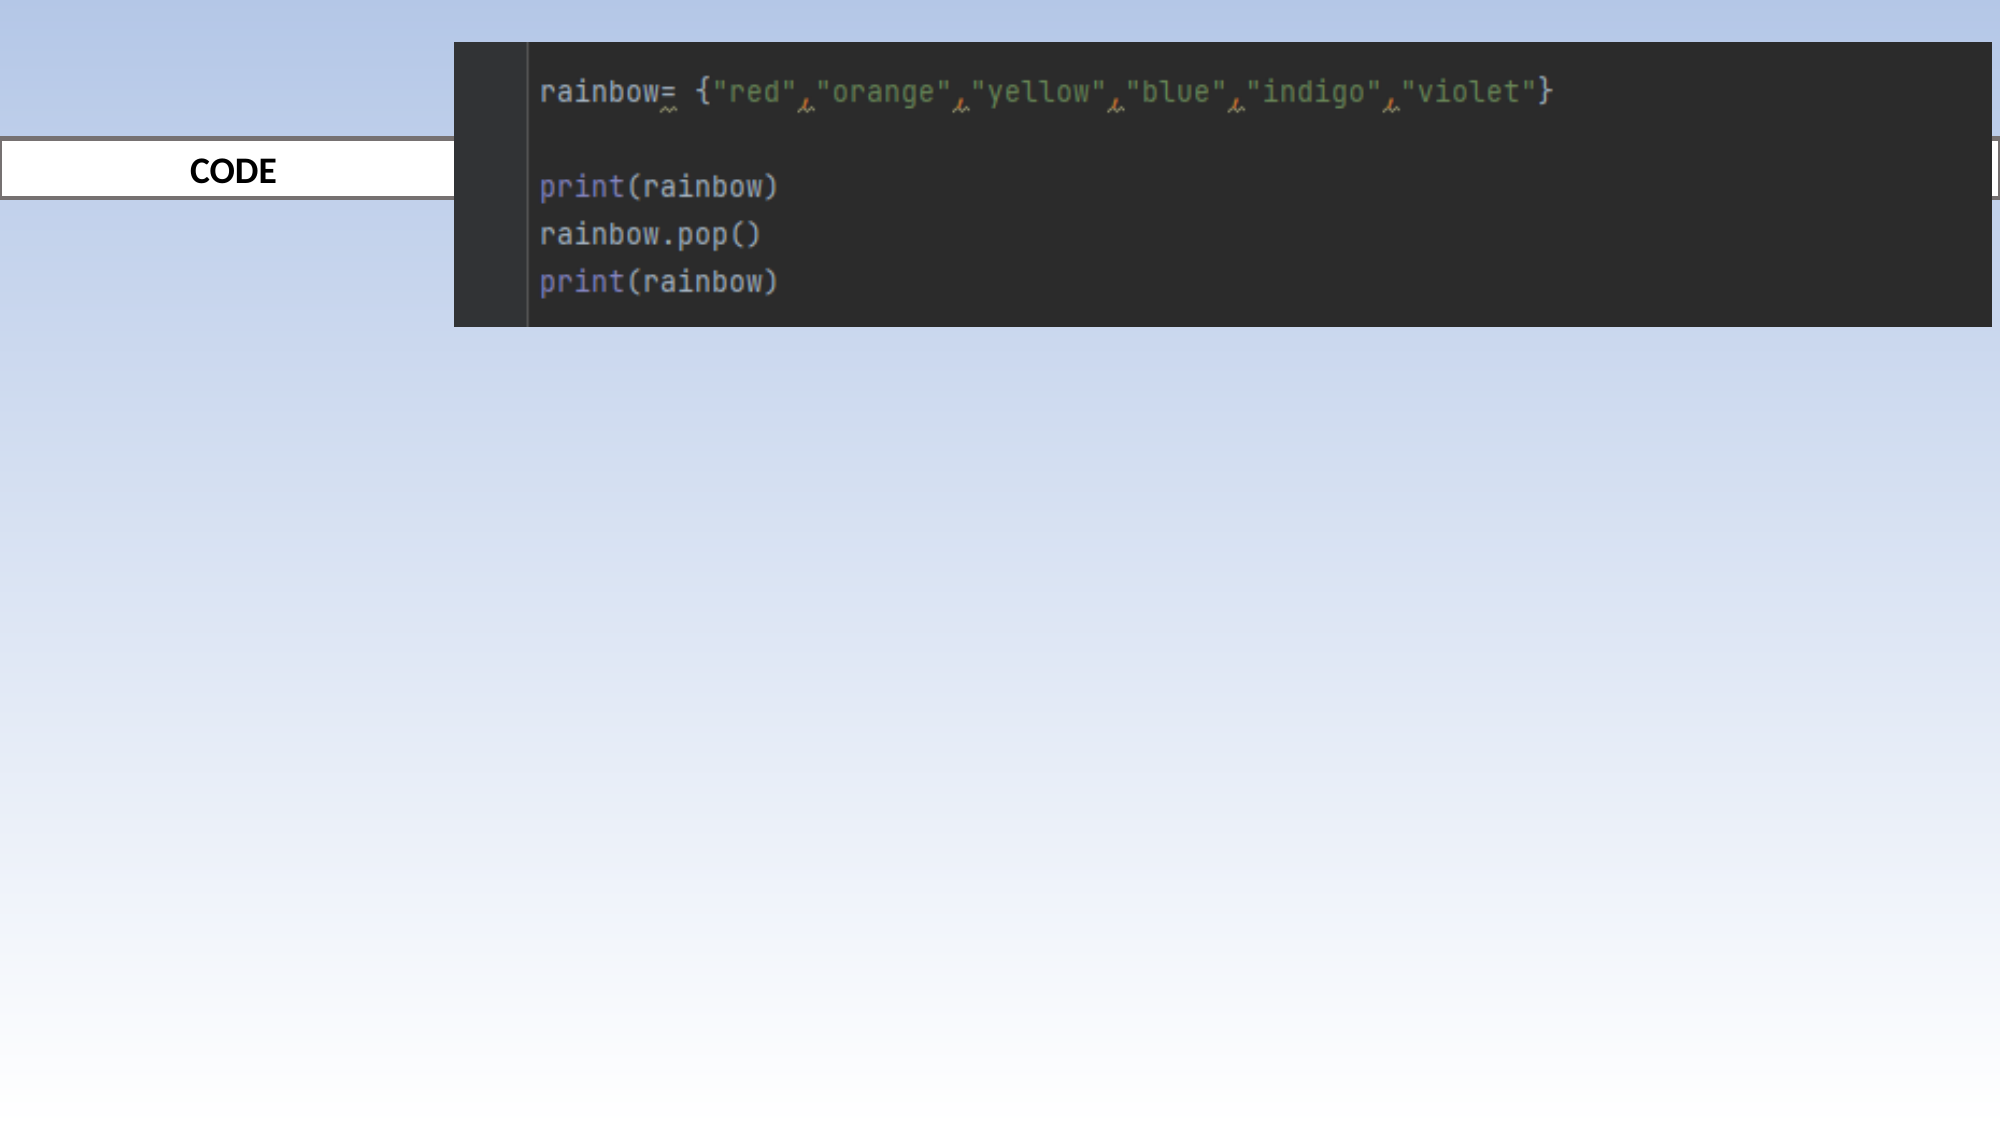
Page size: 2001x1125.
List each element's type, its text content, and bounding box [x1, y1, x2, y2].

text_box CODE [0, 138, 454, 198]
text_box CODE [1992, 138, 2000, 198]
picture [454, 42, 1992, 327]
